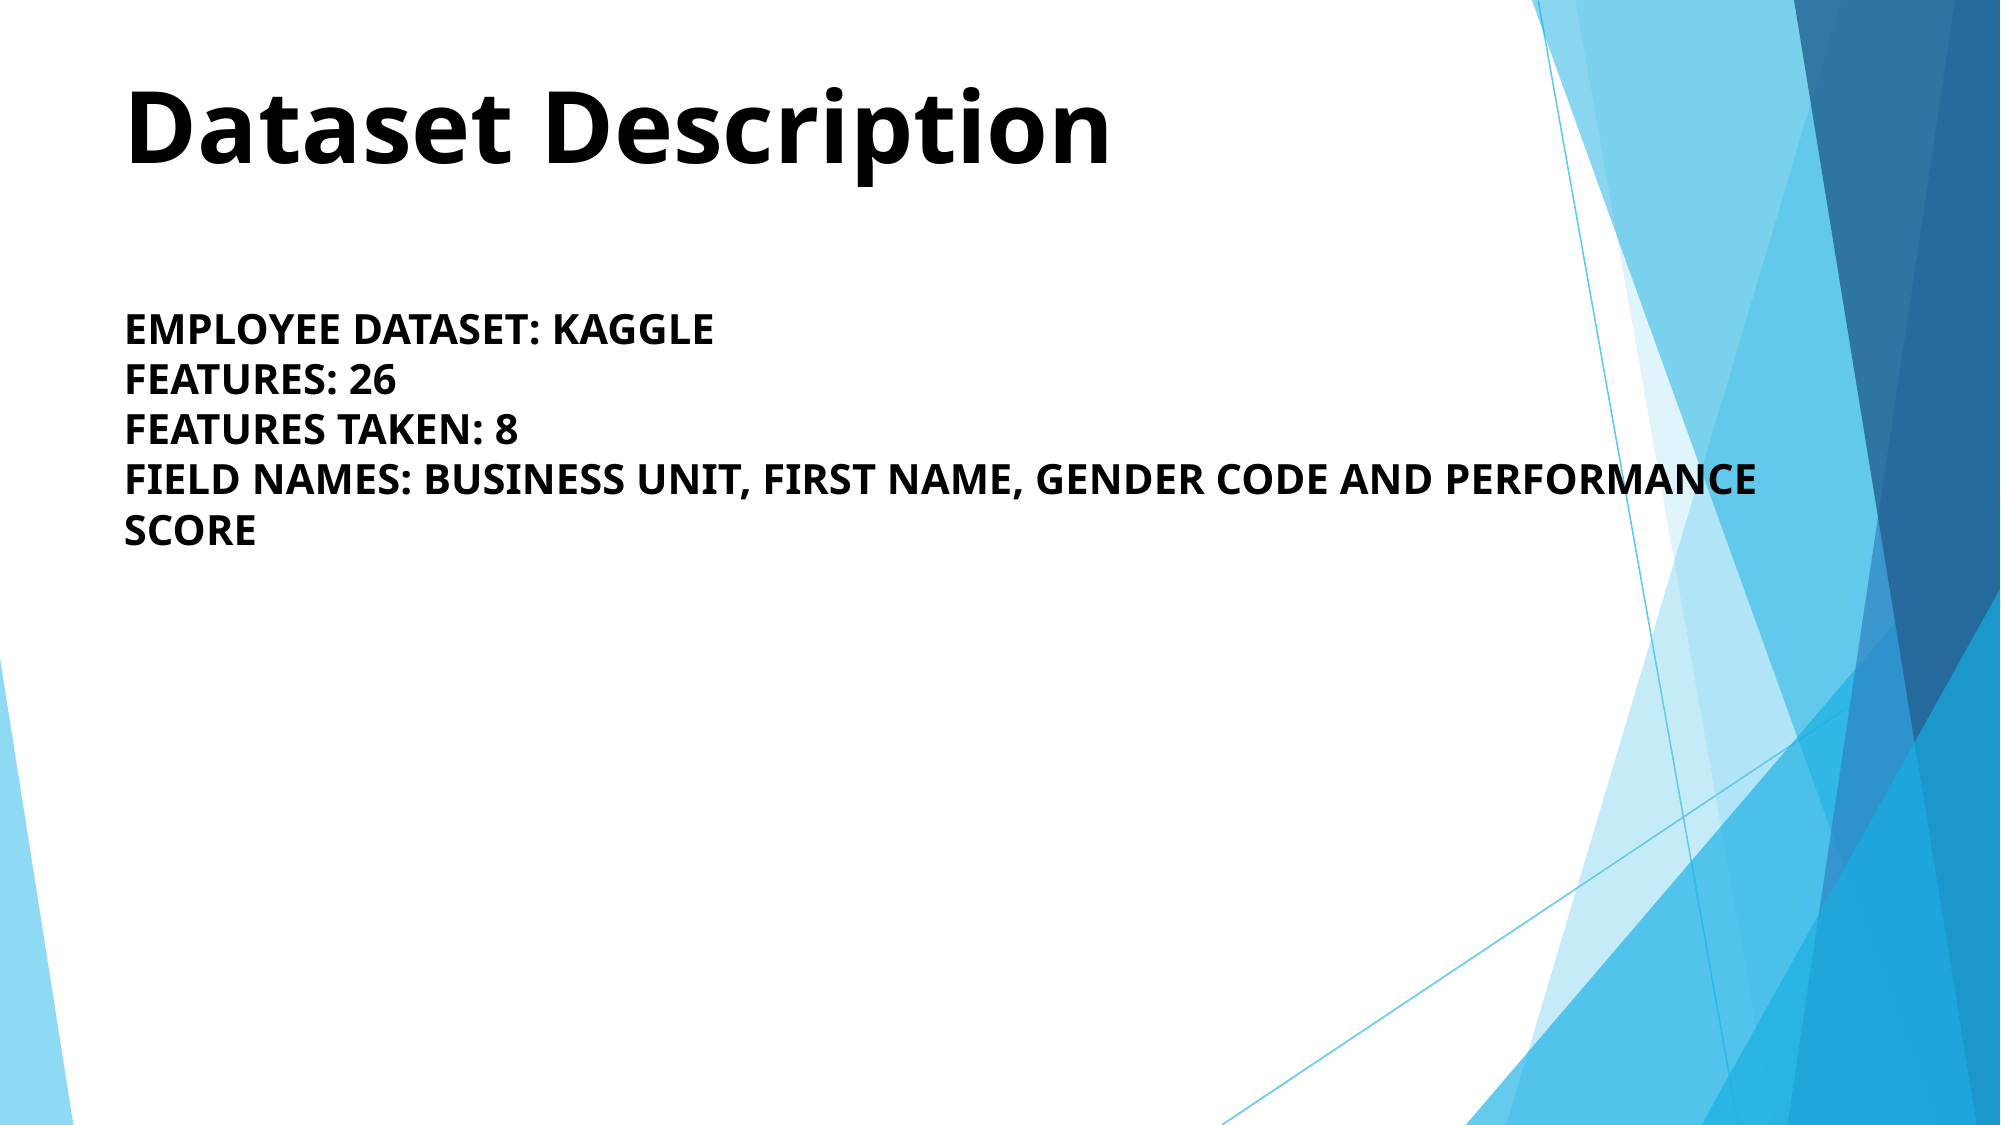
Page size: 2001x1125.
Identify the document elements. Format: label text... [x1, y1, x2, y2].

title Dataset Description EMPLOYEE DATASET: KAGGLE FEATURES: 26 FEATURES TAKEN: 8 FIELD NAMES: BUSINESS UNIT, FIRST NAME, GENDER CODE AND PERFORMANCE SCORE [123, 63, 1877, 551]
